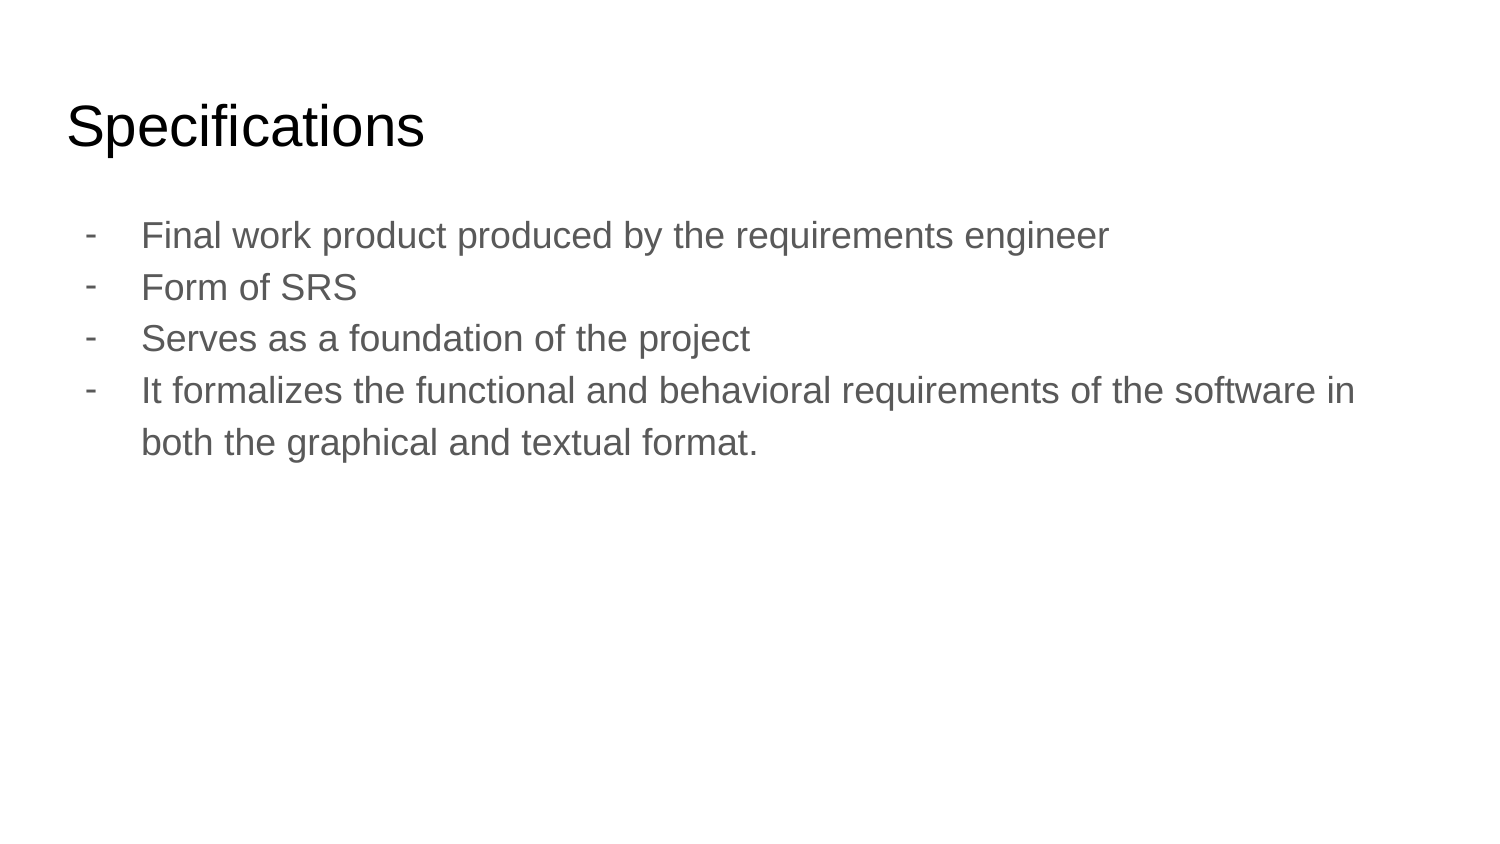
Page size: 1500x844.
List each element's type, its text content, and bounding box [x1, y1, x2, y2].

title Specifications [51, 72, 1449, 167]
list Final work product produced by the requirements engineer Form of SRS Serves as a foundation of the project It formalizes the functional and behavioral requirements of the software in both the graphical and textual format. [51, 189, 1449, 750]
